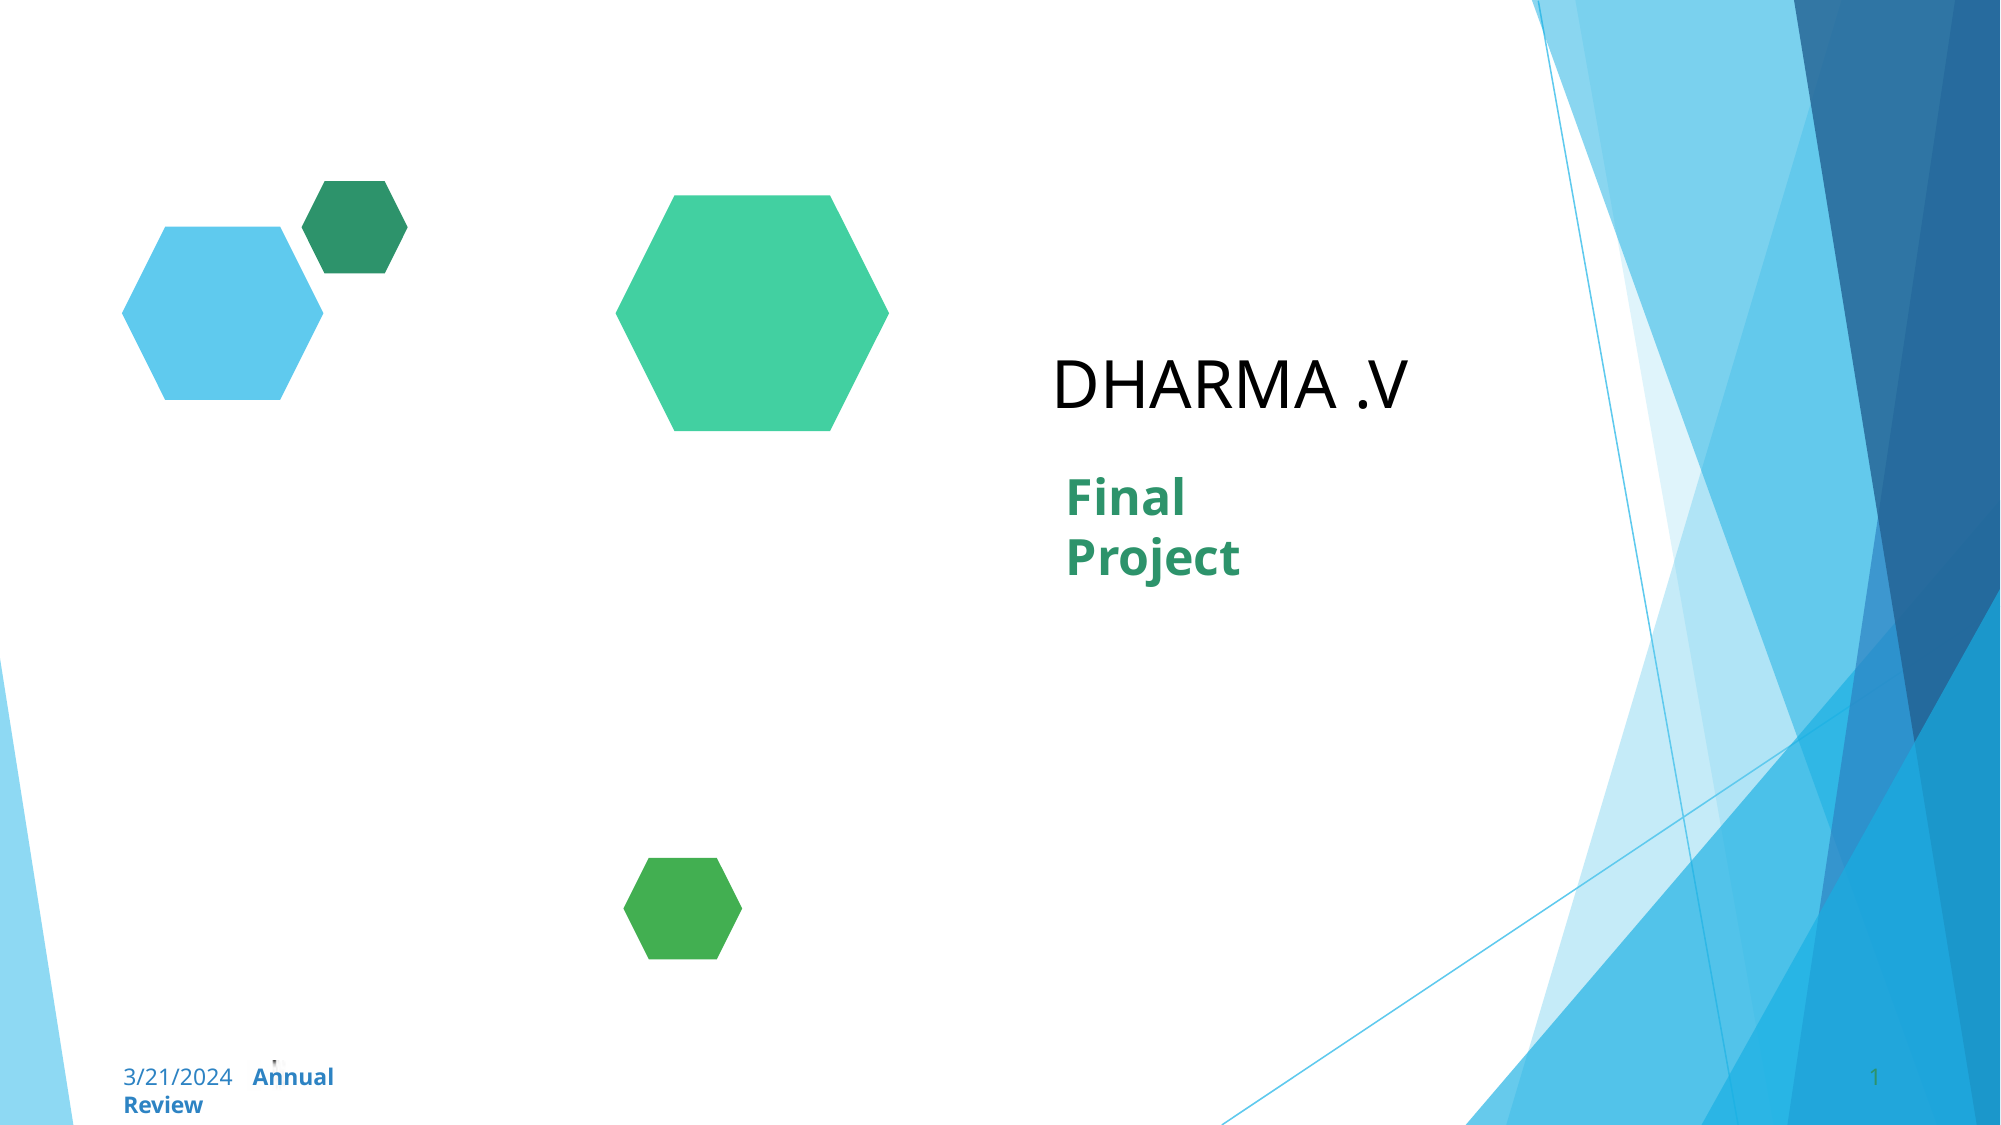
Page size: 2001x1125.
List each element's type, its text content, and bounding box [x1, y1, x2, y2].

text_box [623, 857, 743, 960]
text_box Final Project [1063, 462, 1369, 585]
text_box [121, 180, 408, 401]
text_box DHARMA .V [1049, 339, 1476, 422]
slide_number 1 [1849, 1061, 1890, 1125]
picture [110, 1060, 463, 1094]
text_box [615, 195, 890, 432]
text_box 3/21/2024 Annual Review [121, 1103, 417, 1118]
